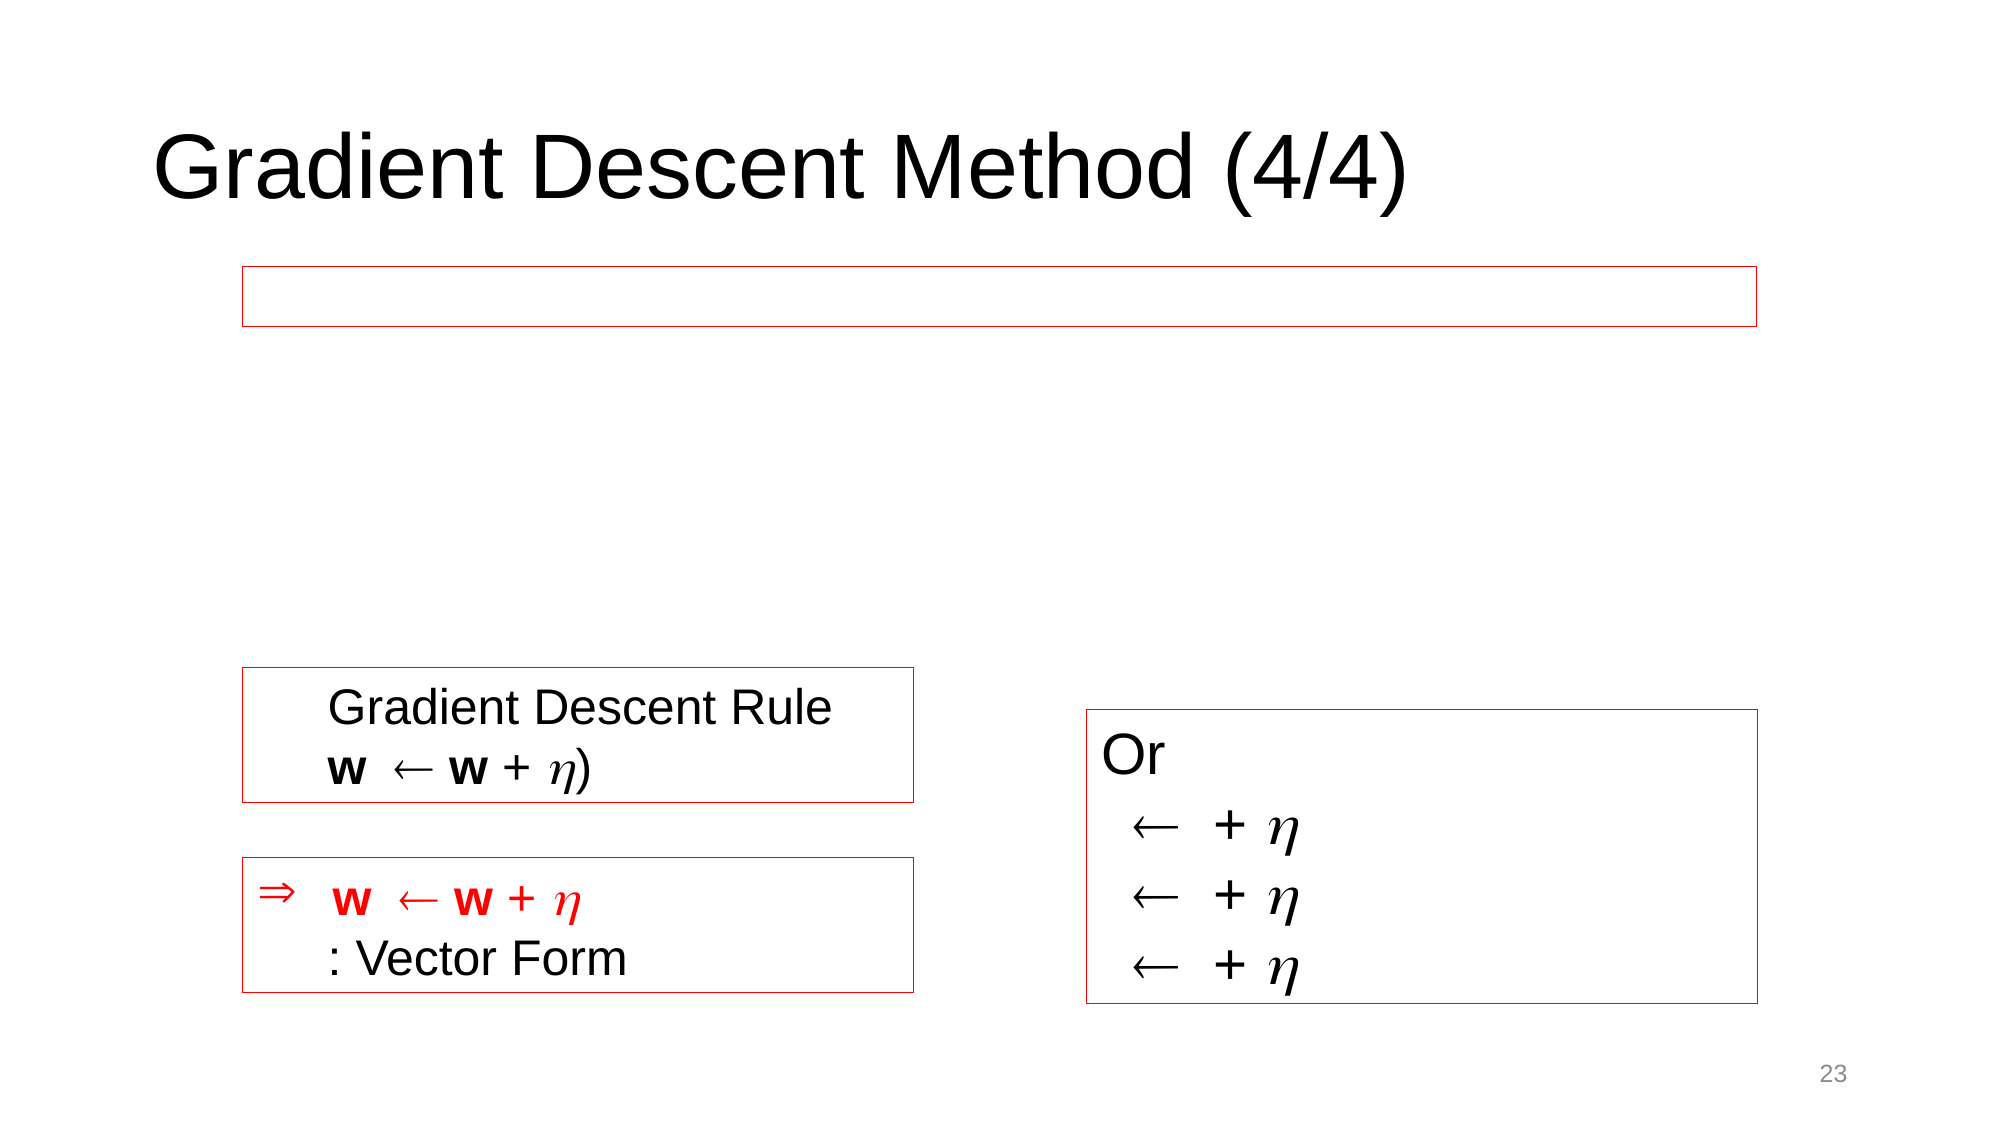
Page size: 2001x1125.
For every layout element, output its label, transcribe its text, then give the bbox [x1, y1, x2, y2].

slide_number 23 [1412, 1042, 1863, 1103]
title Gradient Descent Method (4/4) [137, 59, 1863, 278]
